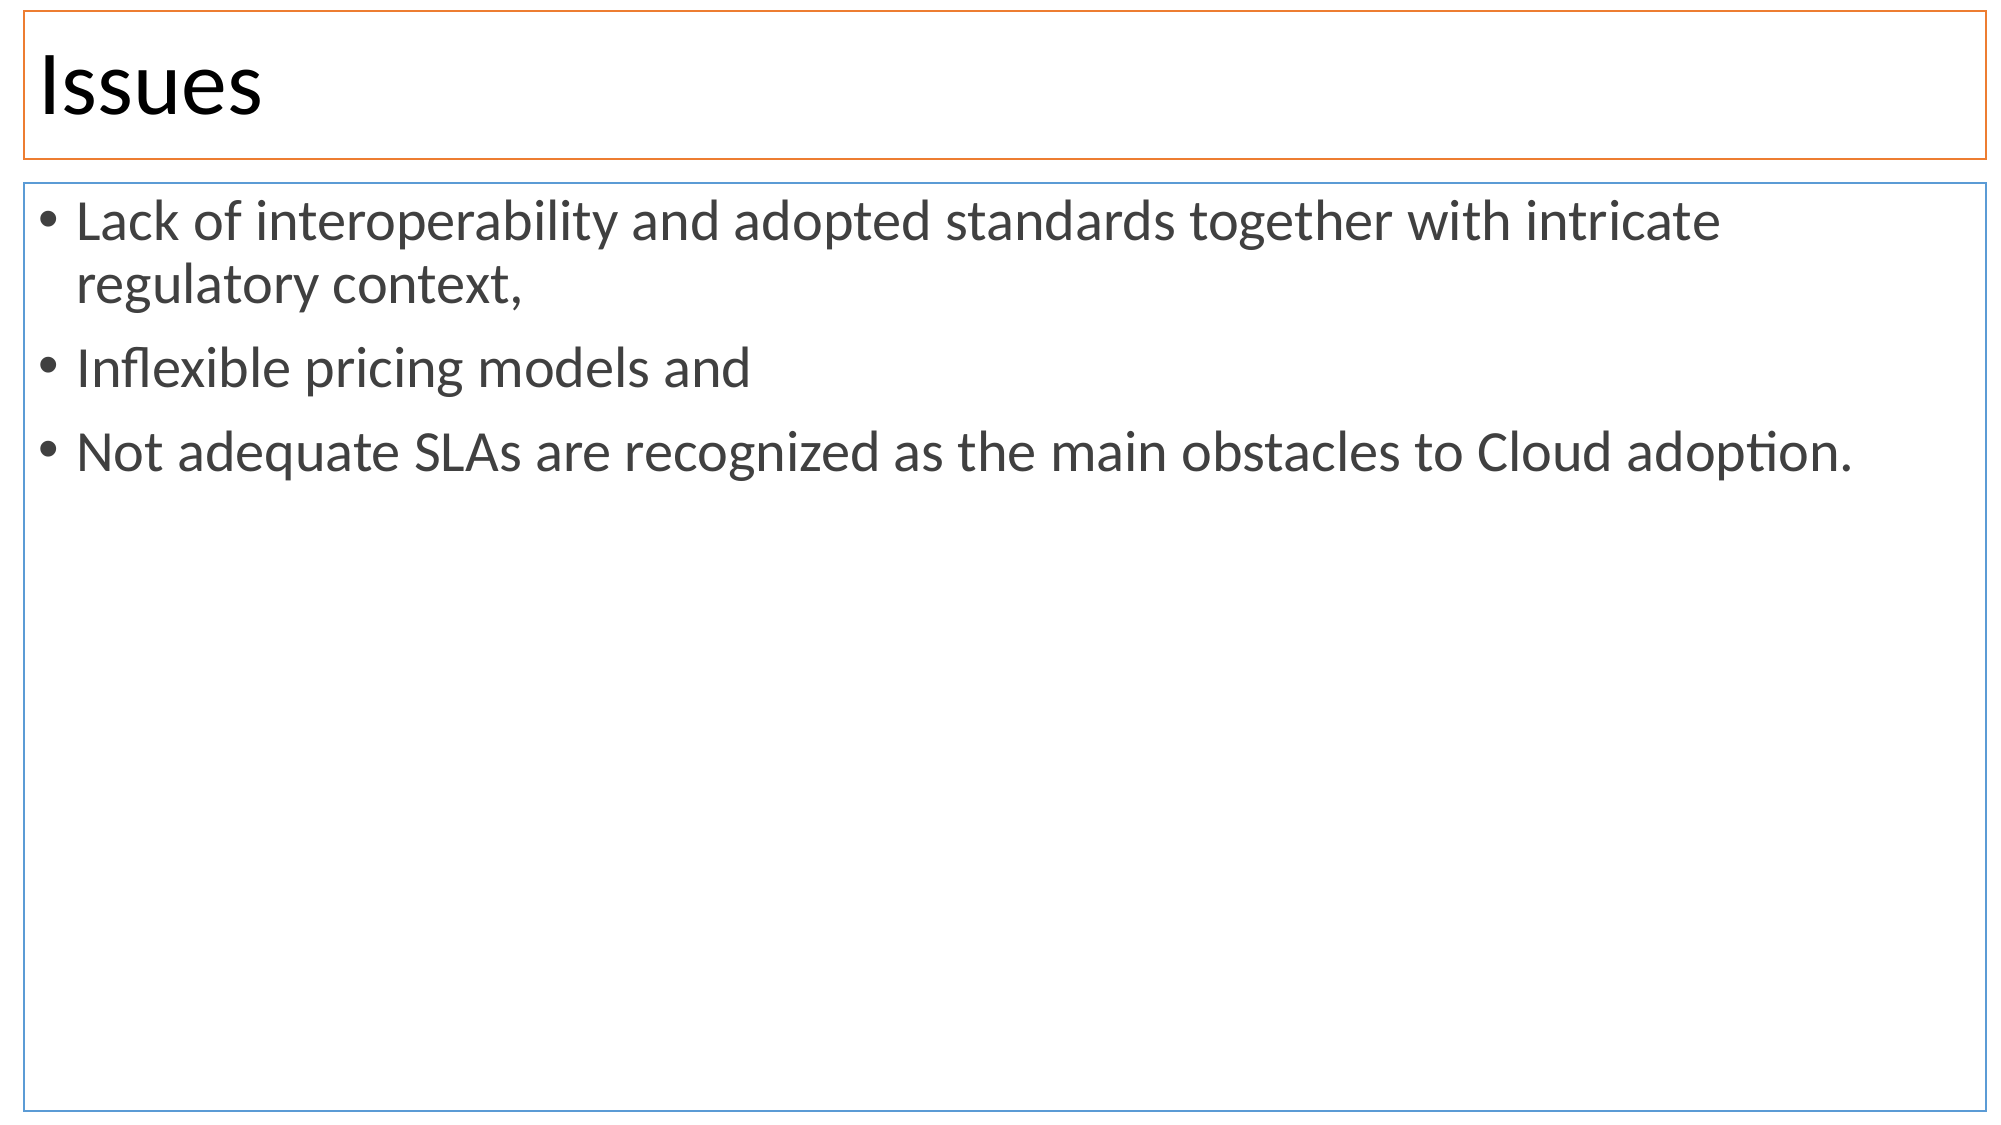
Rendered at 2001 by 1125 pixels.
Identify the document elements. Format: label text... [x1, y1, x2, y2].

title Issues [24, 11, 1986, 159]
list Lack of interoperability and adopted standards together with intricate regulatory context, Inflexible pricing models and Not adequate SLAs are recognized as the main obstacles to Cloud adoption. [24, 182, 1986, 1111]
